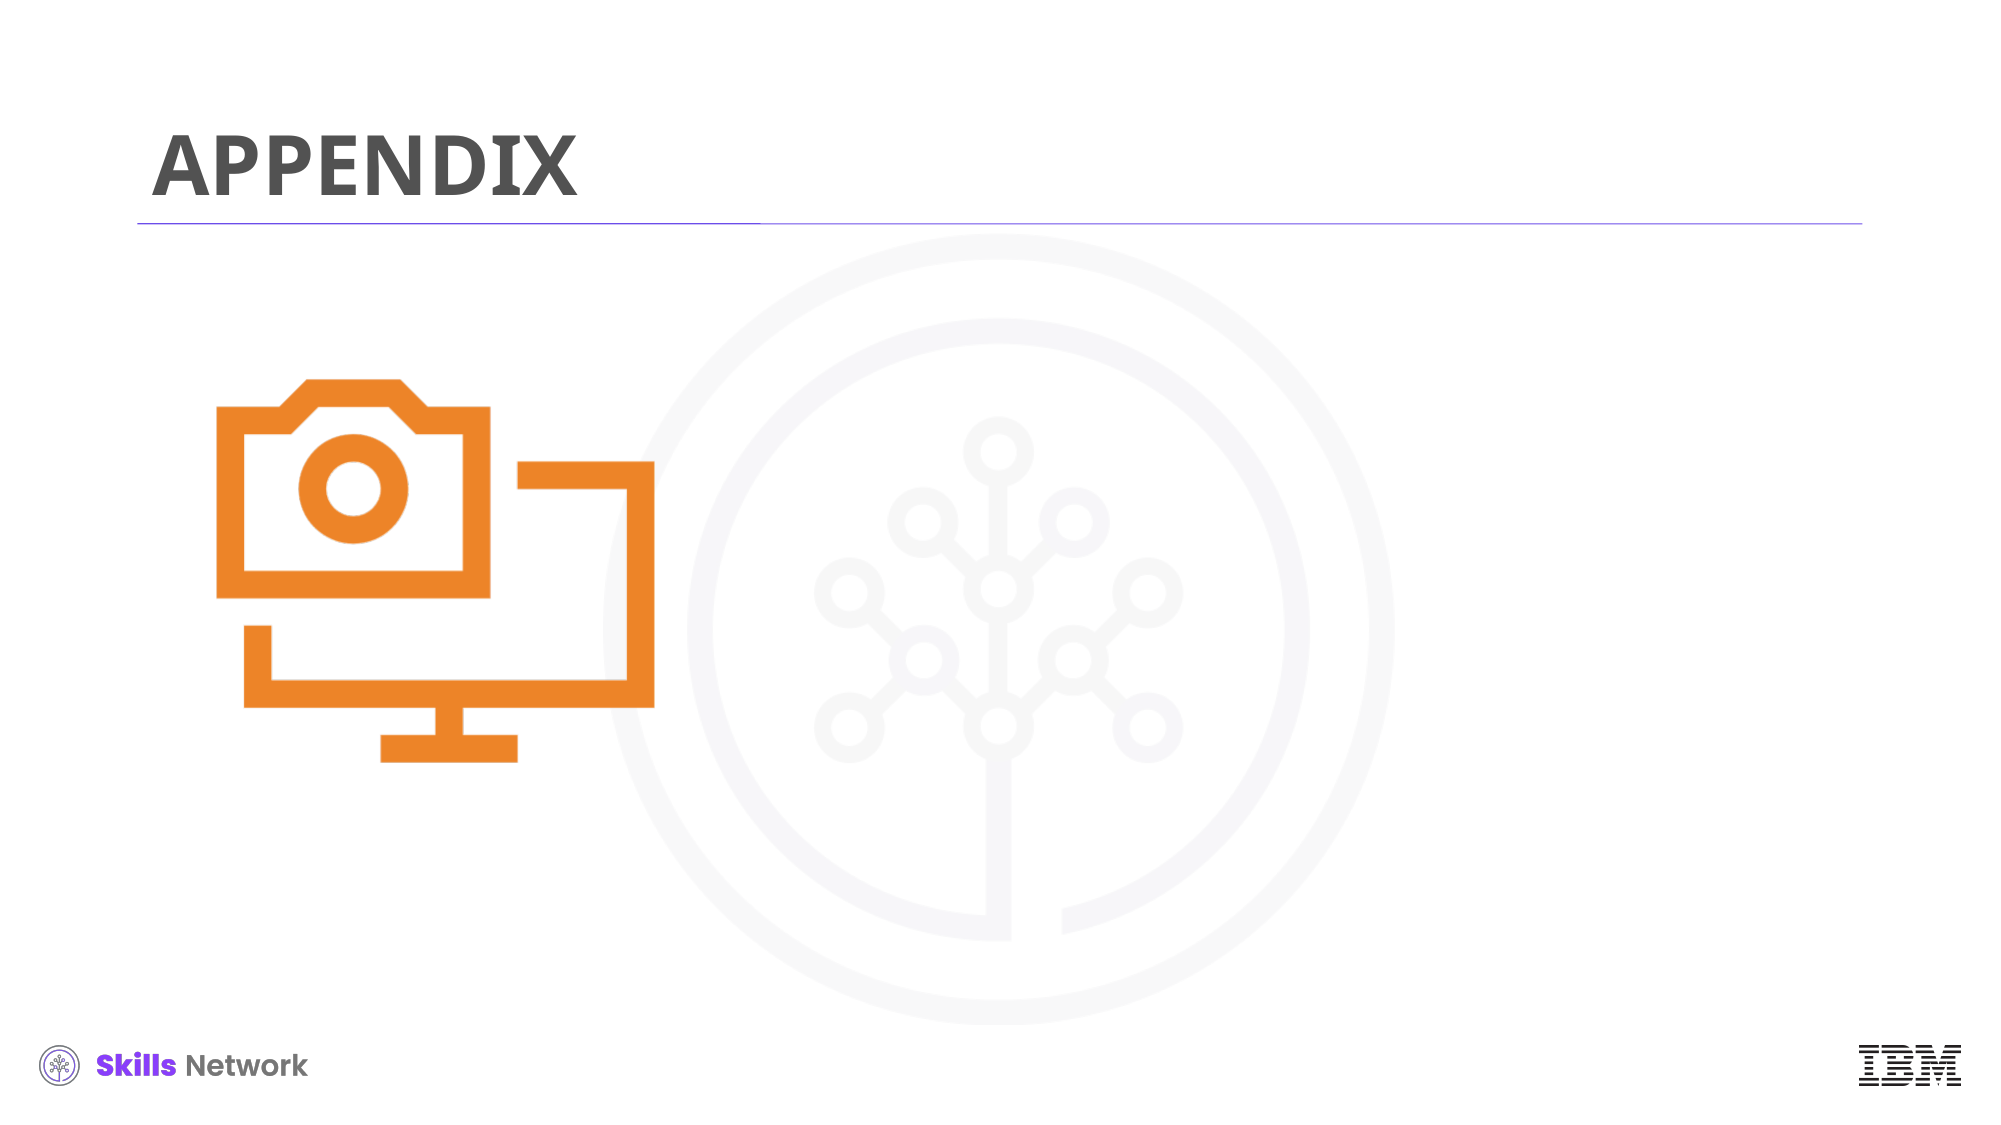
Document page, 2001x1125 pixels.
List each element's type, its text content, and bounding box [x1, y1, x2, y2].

picture [39, 1045, 308, 1086]
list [173, 303, 698, 828]
picture [1859, 1045, 1961, 1086]
title APPENDIX [137, 59, 1863, 278]
